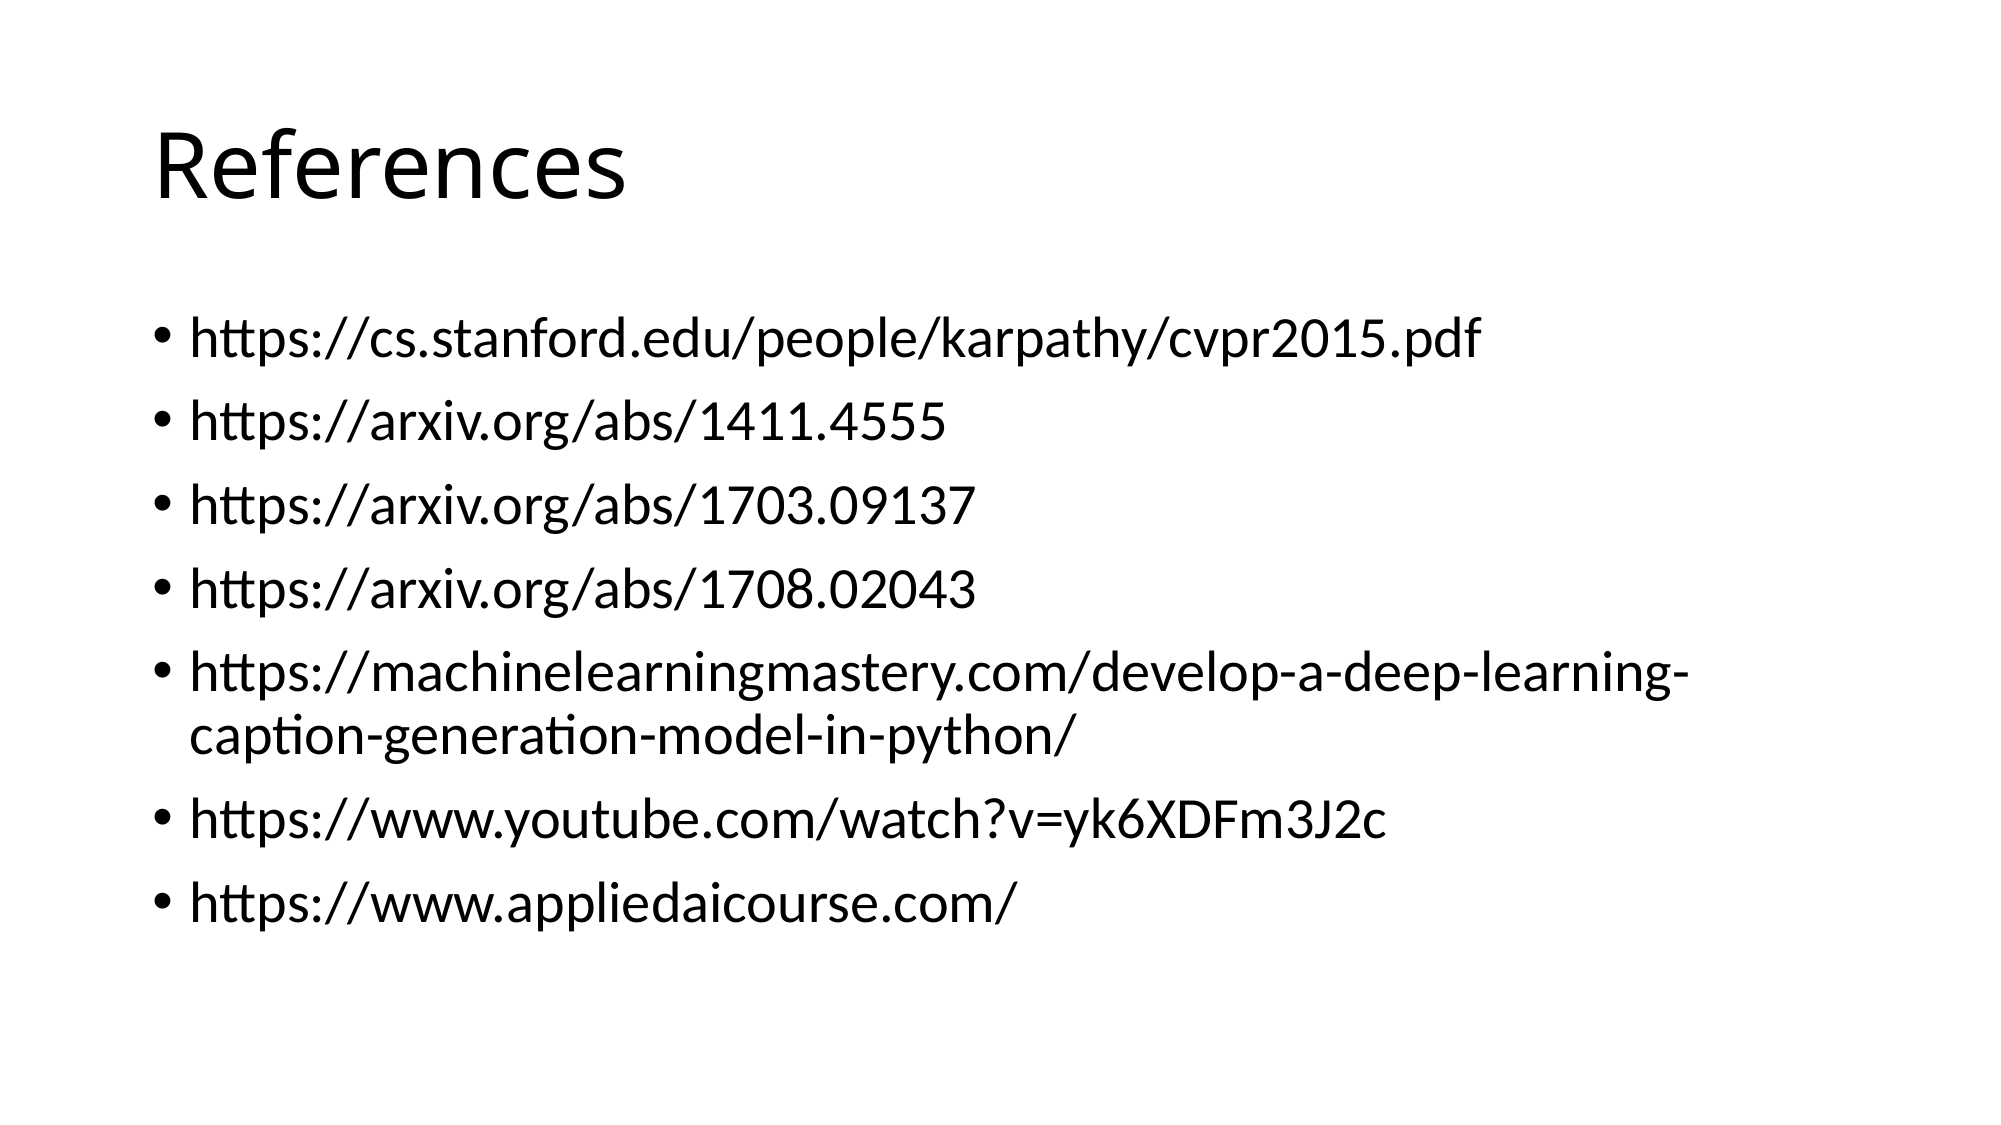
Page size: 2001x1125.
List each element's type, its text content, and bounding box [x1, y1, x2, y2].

list https://cs.stanford.edu/people/karpathy/cvpr2015.pdf https://arxiv.org/abs/1411.4555 https://arxiv.org/abs/1703.09137 https://arxiv.org/abs/1708.02043 https://machinelearningmastery.com/develop-a-deep-learning-caption-generation-model-in-python/ https://www.youtube.com/watch?v=yk6XDFm3J2c https://www.appliedaicourse.com/ [137, 299, 1863, 1014]
title References [137, 59, 1863, 278]
